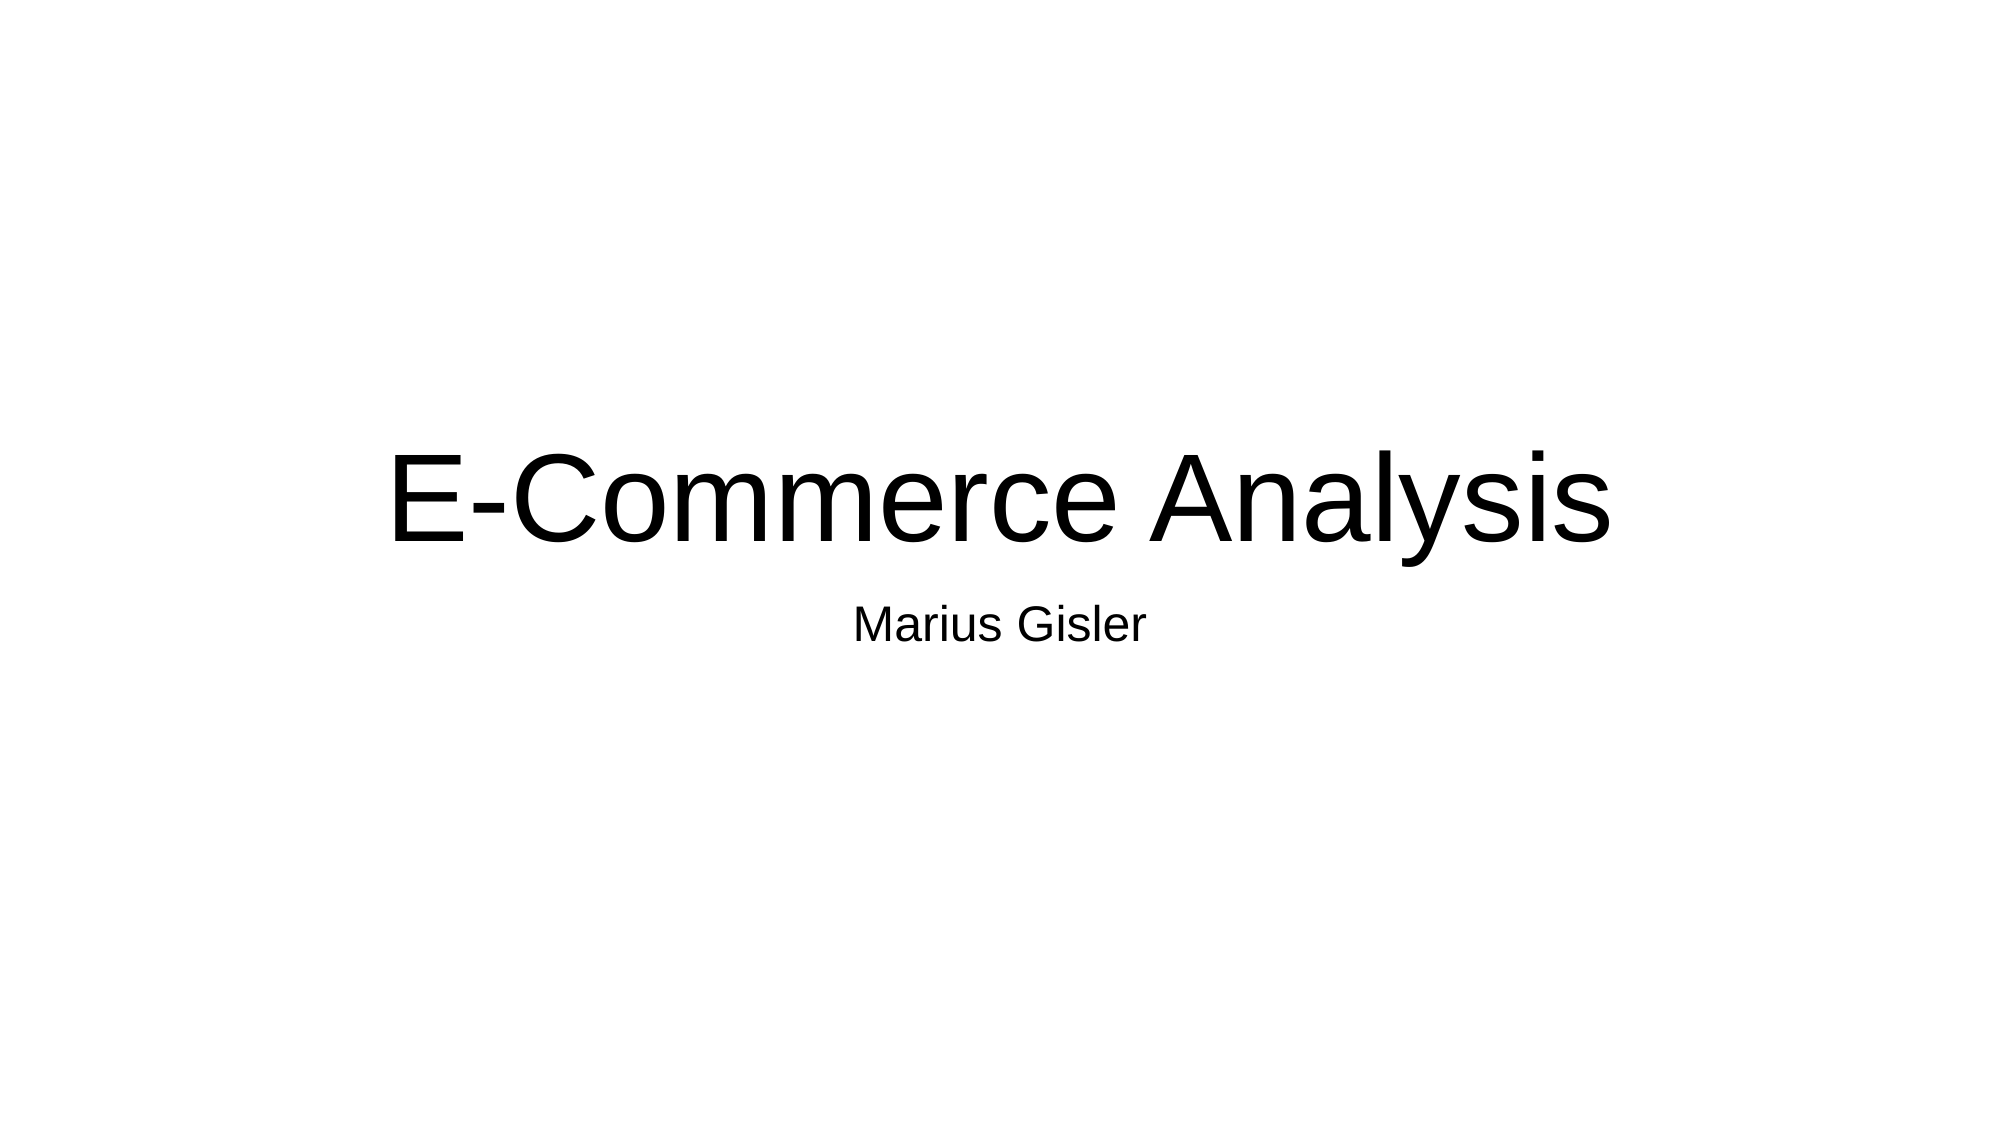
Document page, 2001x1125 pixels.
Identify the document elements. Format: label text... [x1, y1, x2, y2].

title E-Commerce Analysis [249, 184, 1750, 576]
subtitle Marius Gisler [249, 590, 1750, 863]
